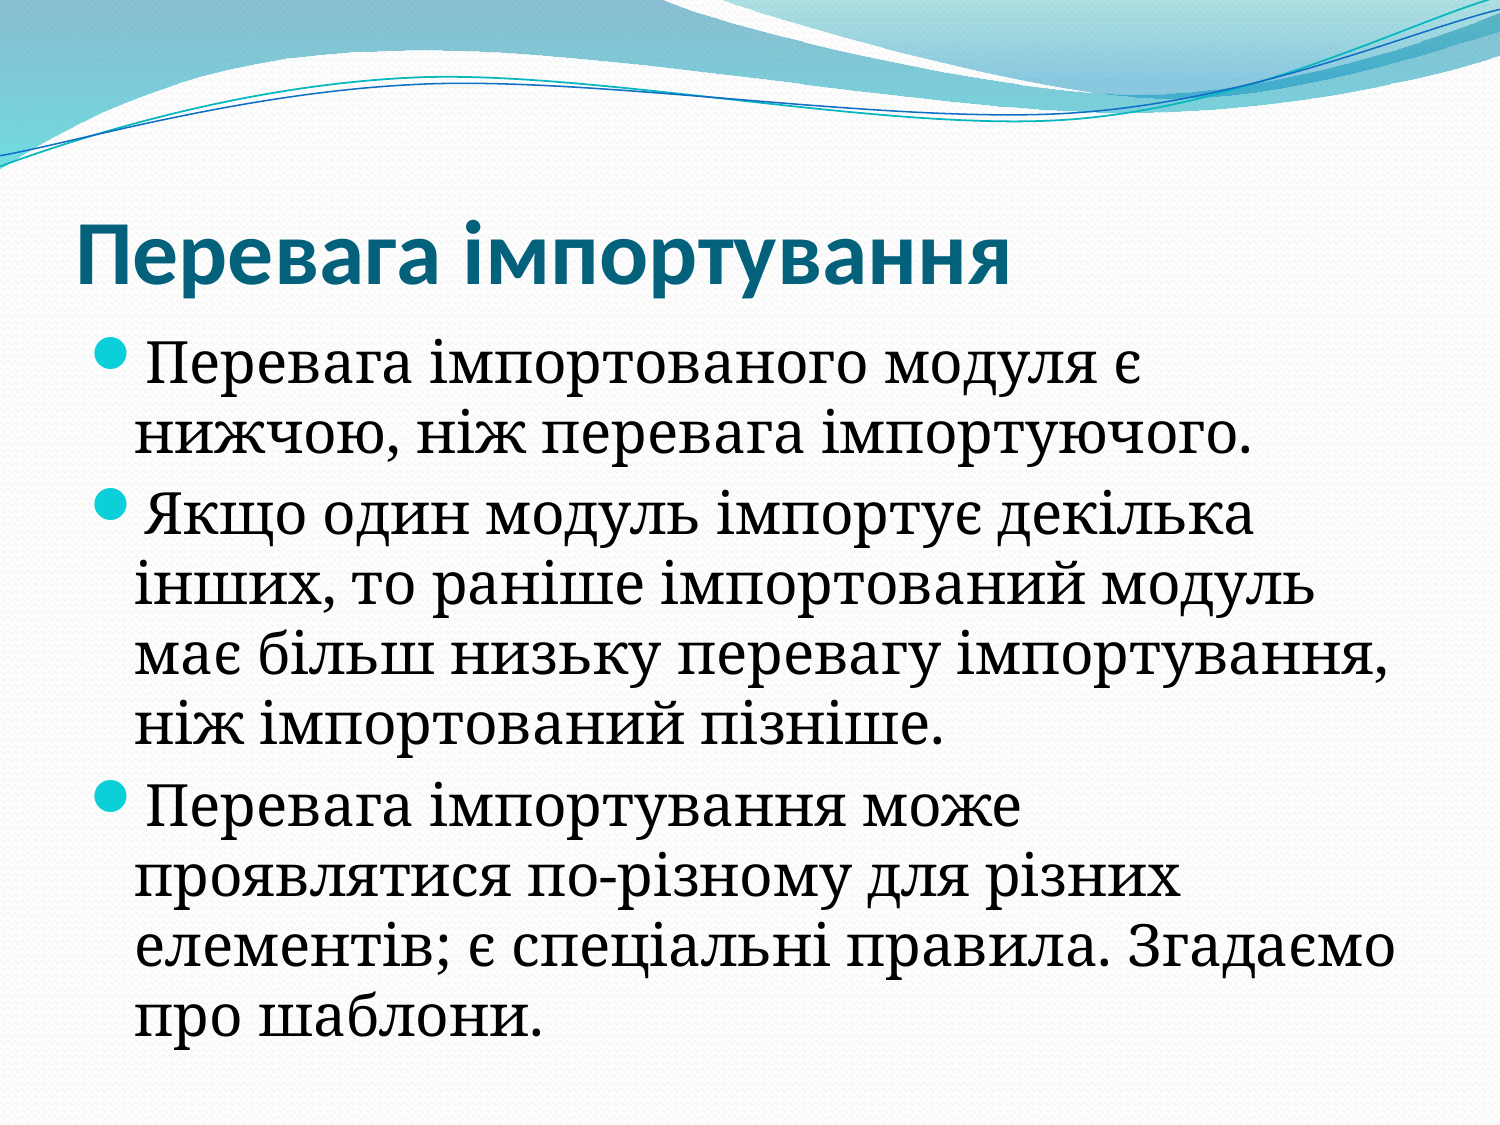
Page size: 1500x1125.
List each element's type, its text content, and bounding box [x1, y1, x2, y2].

title Перевага імпортування [75, 115, 1425, 303]
list Перевага імпортованого модуля є нижчою, ніж перевага імпортуючого. Якщо один модуль імпортує декілька інших, то раніше імпортований модуль має більш низьку перевагу імпортування, ніж імпортований пізніше. Перевага імпортування може проявлятися по-різному для різних елементів; є спеціальні правила. Згадаємо про шаблони. [75, 317, 1425, 1038]
